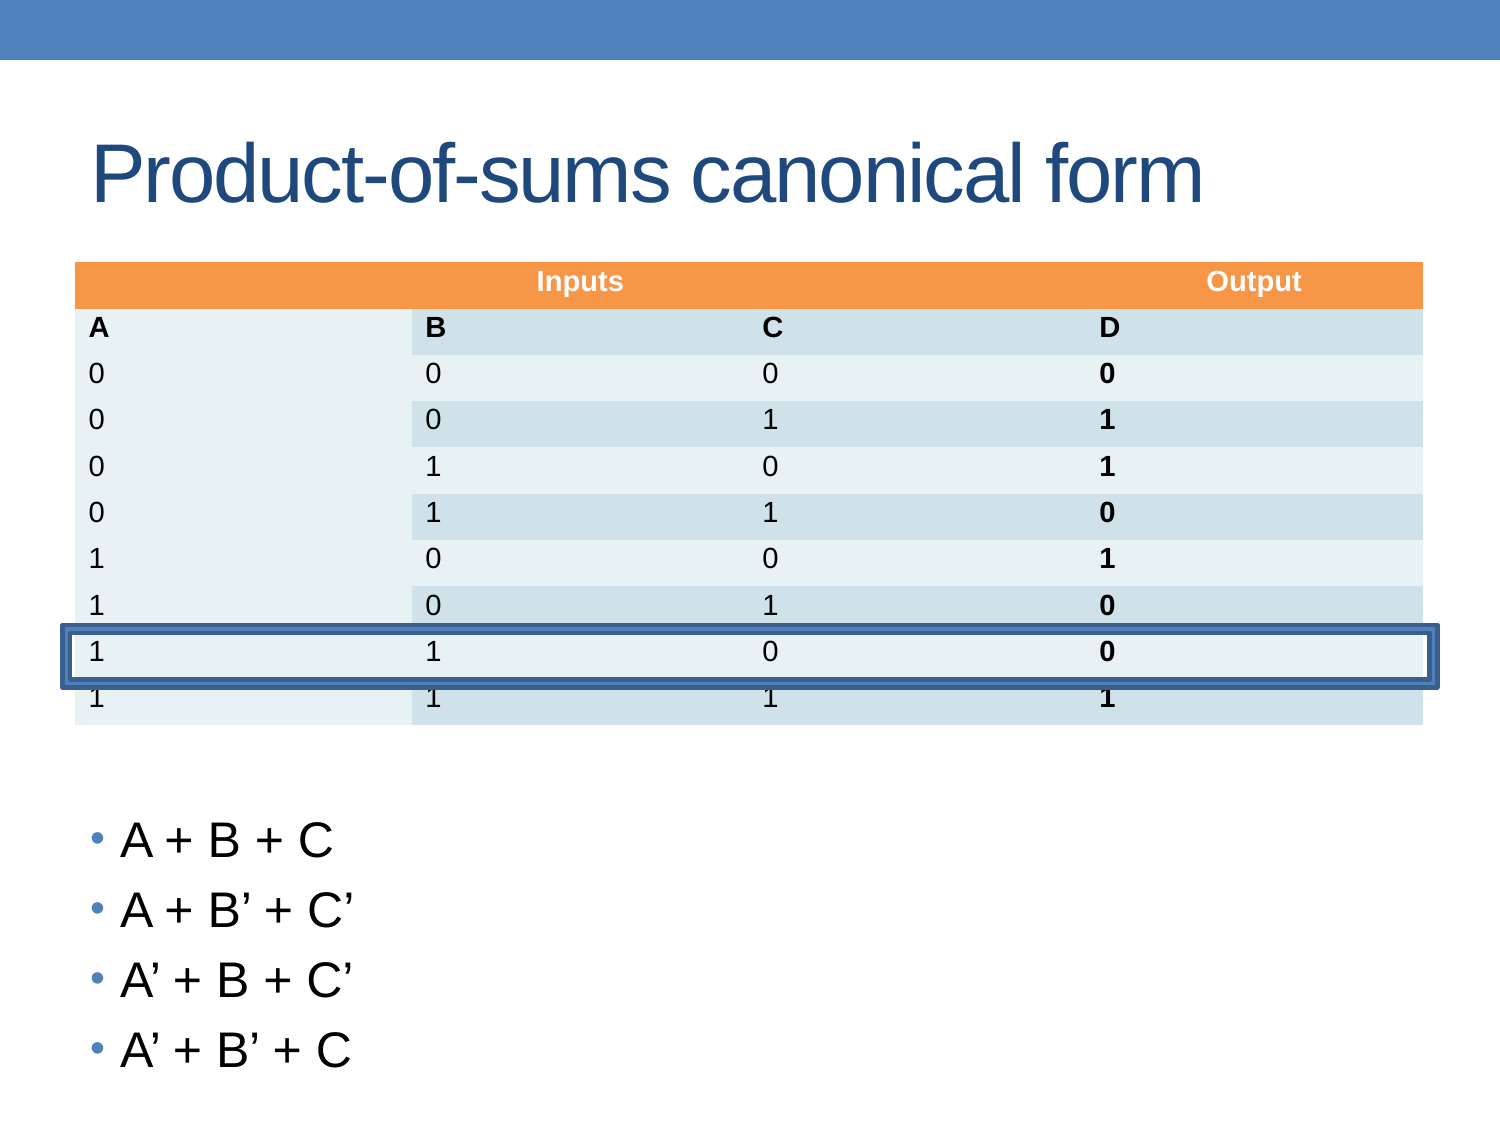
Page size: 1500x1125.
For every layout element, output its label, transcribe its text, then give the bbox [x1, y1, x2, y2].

table_cell 1 [412, 494, 749, 540]
table_cell 1 [1086, 401, 1423, 447]
table_cell 0 [749, 635, 1086, 677]
table_cell 0 [1086, 494, 1423, 540]
table_cell 1 [749, 401, 1086, 447]
table_cell 1 [1086, 690, 1423, 725]
table_cell 0 [749, 540, 1086, 586]
table_cell 0 [1086, 355, 1423, 401]
table_cell 1 [749, 690, 1086, 725]
table_cell 1 [75, 635, 412, 677]
table_cell 1 [749, 494, 1086, 540]
table_cell 1 [412, 690, 749, 725]
text_box [60, 623, 1440, 690]
table_cell 1 [412, 635, 749, 677]
table_cell 0 [75, 494, 412, 540]
table_cell 1 [412, 447, 749, 494]
table_cell 1 [75, 586, 412, 623]
table_cell 1 [1086, 447, 1423, 494]
table_header Inputs [75, 262, 1086, 309]
table_cell 0 [1086, 586, 1423, 623]
table_cell 0 [75, 355, 412, 401]
table_cell 0 [412, 540, 749, 586]
table_cell 0 [75, 401, 412, 447]
table_cell D [1086, 309, 1423, 355]
table_cell C [749, 309, 1086, 355]
table_cell 0 [412, 401, 749, 447]
table_header Output [1086, 262, 1423, 309]
table_cell 1 [1086, 540, 1423, 586]
table_cell 0 [75, 447, 412, 494]
title Product-of-sums canonical form [75, 87, 1425, 250]
table_cell 0 [749, 355, 1086, 401]
table_cell 0 [412, 586, 749, 623]
table_cell 1 [75, 690, 412, 725]
list A + B + C A + B’ + C’ A’ + B + C’ A’ + B’ + C [75, 800, 1425, 1125]
table_cell 0 [749, 447, 1086, 494]
table_cell A [75, 309, 412, 355]
table_cell 0 [1086, 635, 1423, 677]
table_cell B [412, 309, 749, 355]
table_cell 0 [412, 355, 749, 401]
table_cell 1 [75, 540, 412, 586]
table_cell 1 [749, 586, 1086, 623]
